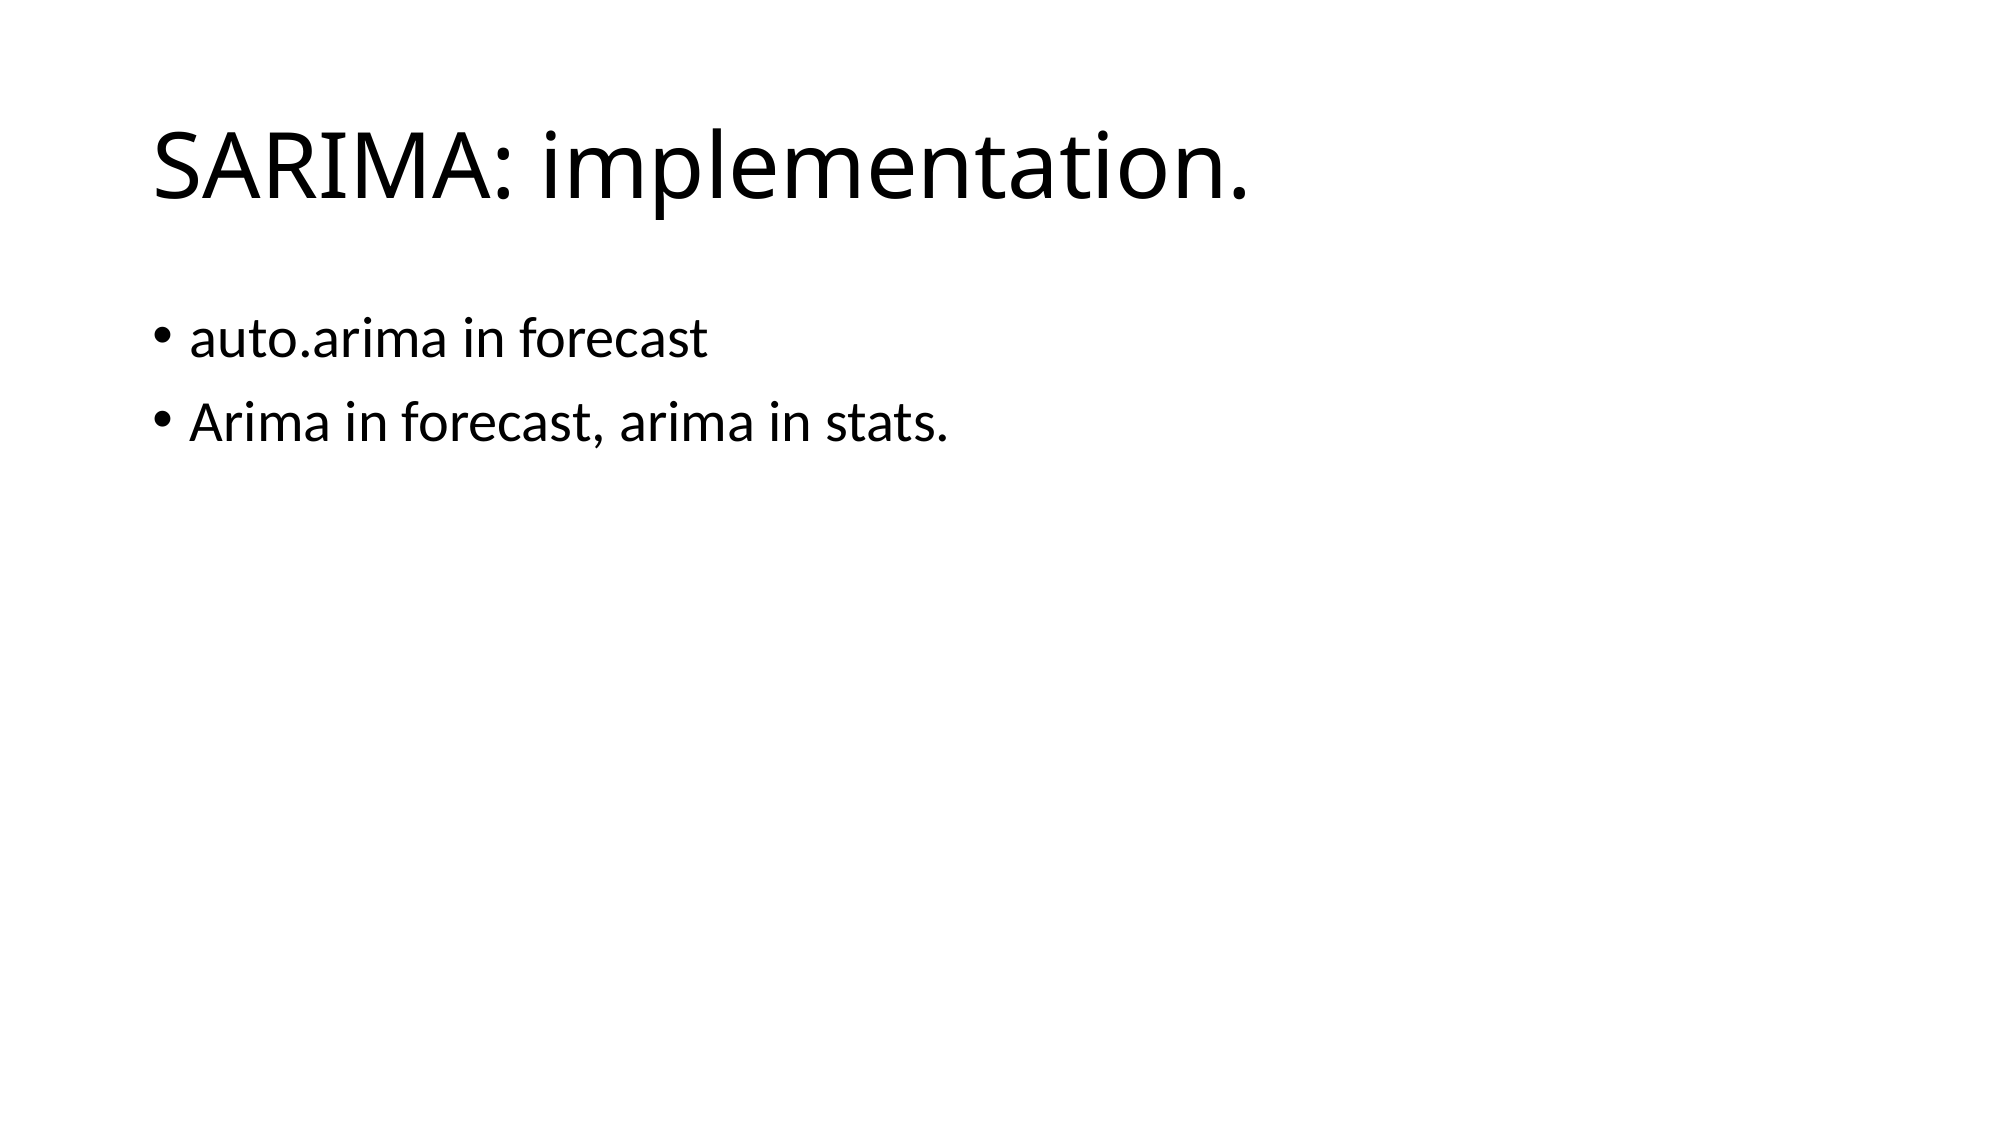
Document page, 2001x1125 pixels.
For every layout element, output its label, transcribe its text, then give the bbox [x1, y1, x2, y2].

list auto.arima in forecast Arima in forecast, arima in stats. [137, 299, 1863, 1014]
title SARIMA: implementation. [137, 59, 1863, 278]
